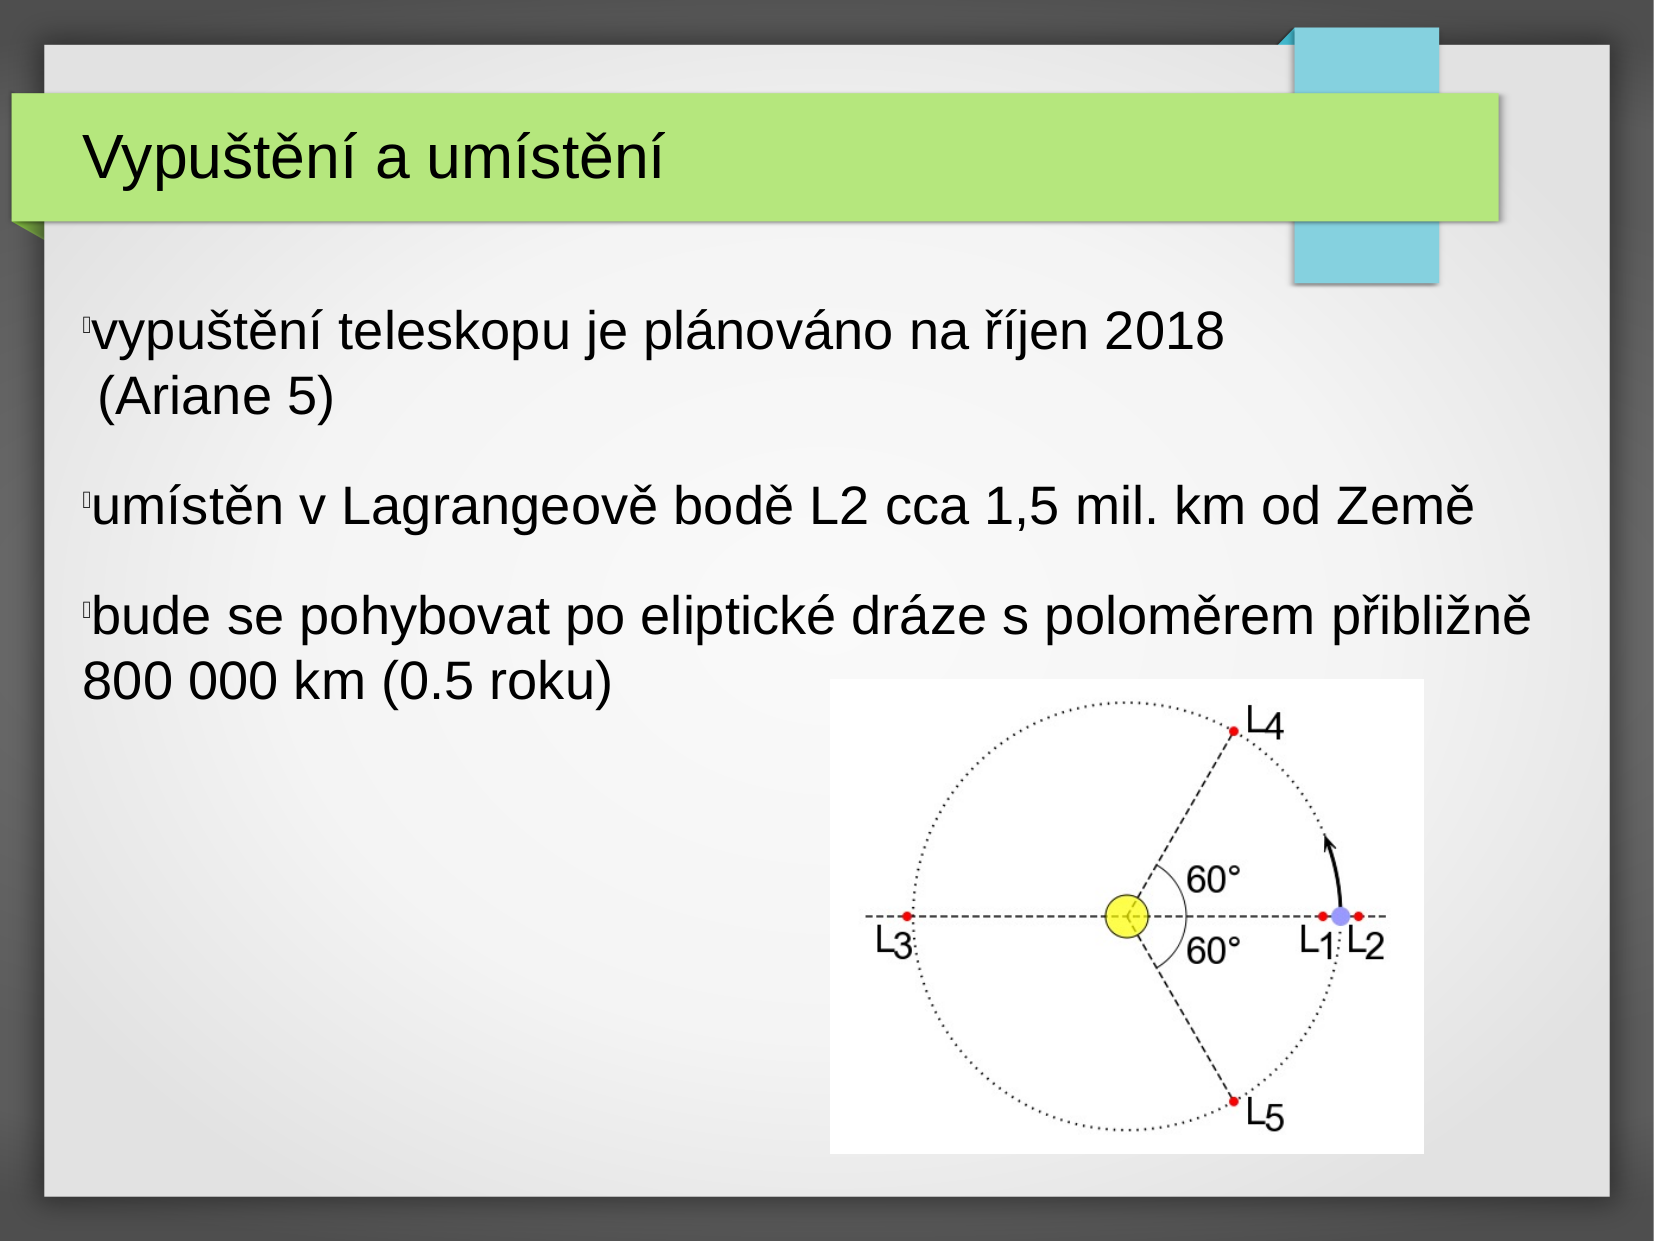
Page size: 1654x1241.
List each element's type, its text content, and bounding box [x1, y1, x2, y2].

text_box Vypuštění a umístění [82, 94, 1264, 213]
text_box vypuštění teleskopu je plánováno na říjen 2018 (Ariane 5) umístěn v Lagrangeově bodě L2 cca 1,5 mil. km od Země bude se pohybovat po eliptické dráze s poloměrem přibližně 800 000 km (0.5 roku) [82, 295, 1571, 1015]
picture [0, 0, 1654, 1241]
